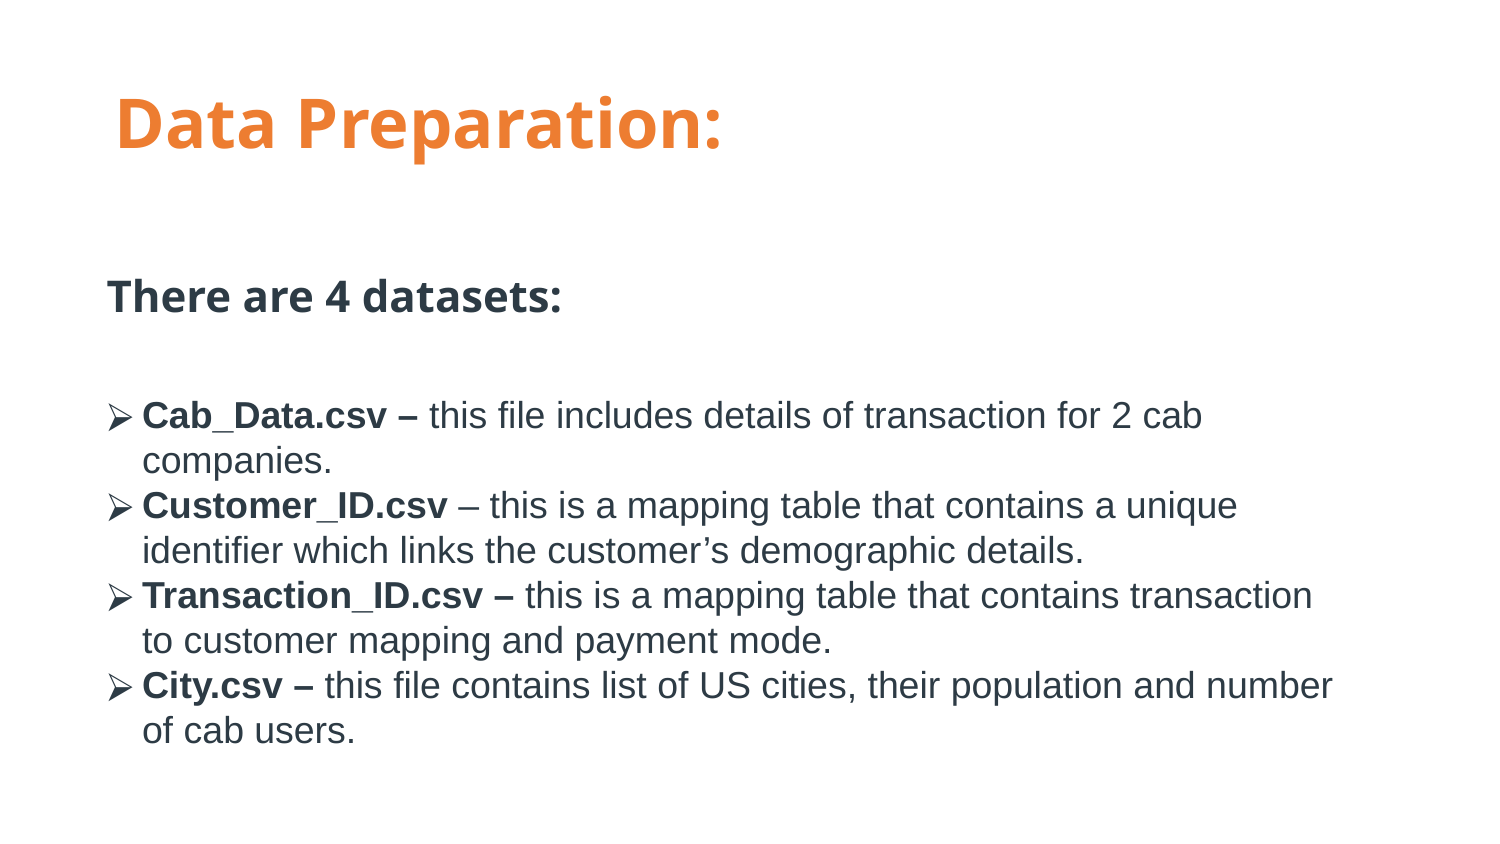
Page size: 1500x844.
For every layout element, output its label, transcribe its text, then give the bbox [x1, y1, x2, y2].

text_box There are 4 datasets: Cab_Data.csv – this file includes details of transaction for 2 cab companies. Customer_ID.csv – this is a mapping table that contains a unique identifier which links the customer’s demographic details. Transaction_ID.csv – this is a mapping table that contains transaction to customer mapping and payment mode. City.csv – this file contains list of US cities, their population and number of cab users. [95, 262, 1348, 757]
title Data Preparation: [103, 44, 1397, 208]
